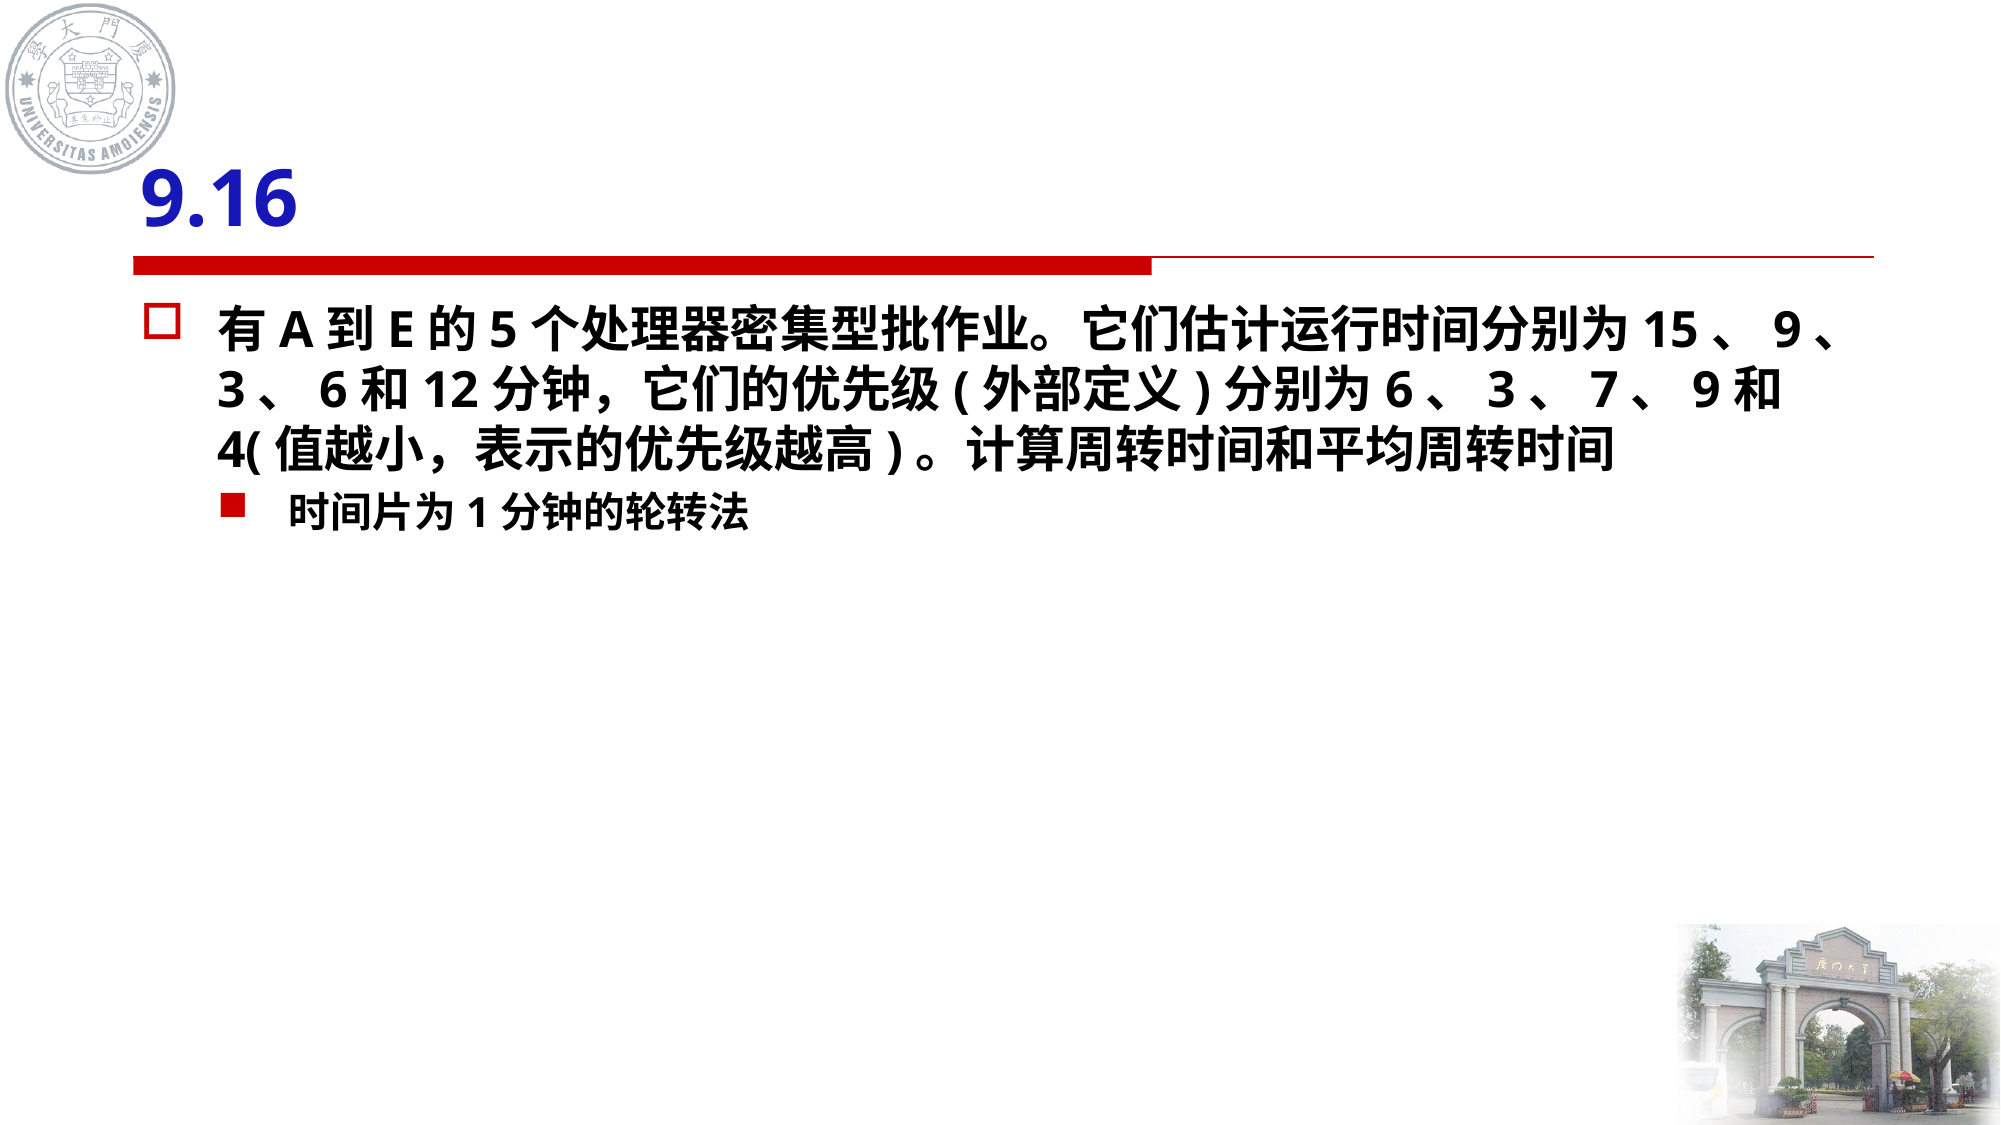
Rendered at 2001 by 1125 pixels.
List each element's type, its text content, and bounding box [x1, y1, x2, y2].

picture [1677, 924, 2001, 1125]
text_box 有A到E的5个处理器密集型批作业。它们估计运行时间分别为15、9、3、6和12分钟，它们的优先级(外部定义)分别为6、3、7、9和4(值越小，表示的优先级越高)。计算周转时间和平均周转时间 时间片为1分钟的轮转法 [125, 289, 1888, 1094]
title 9.16 [125, 50, 1876, 250]
